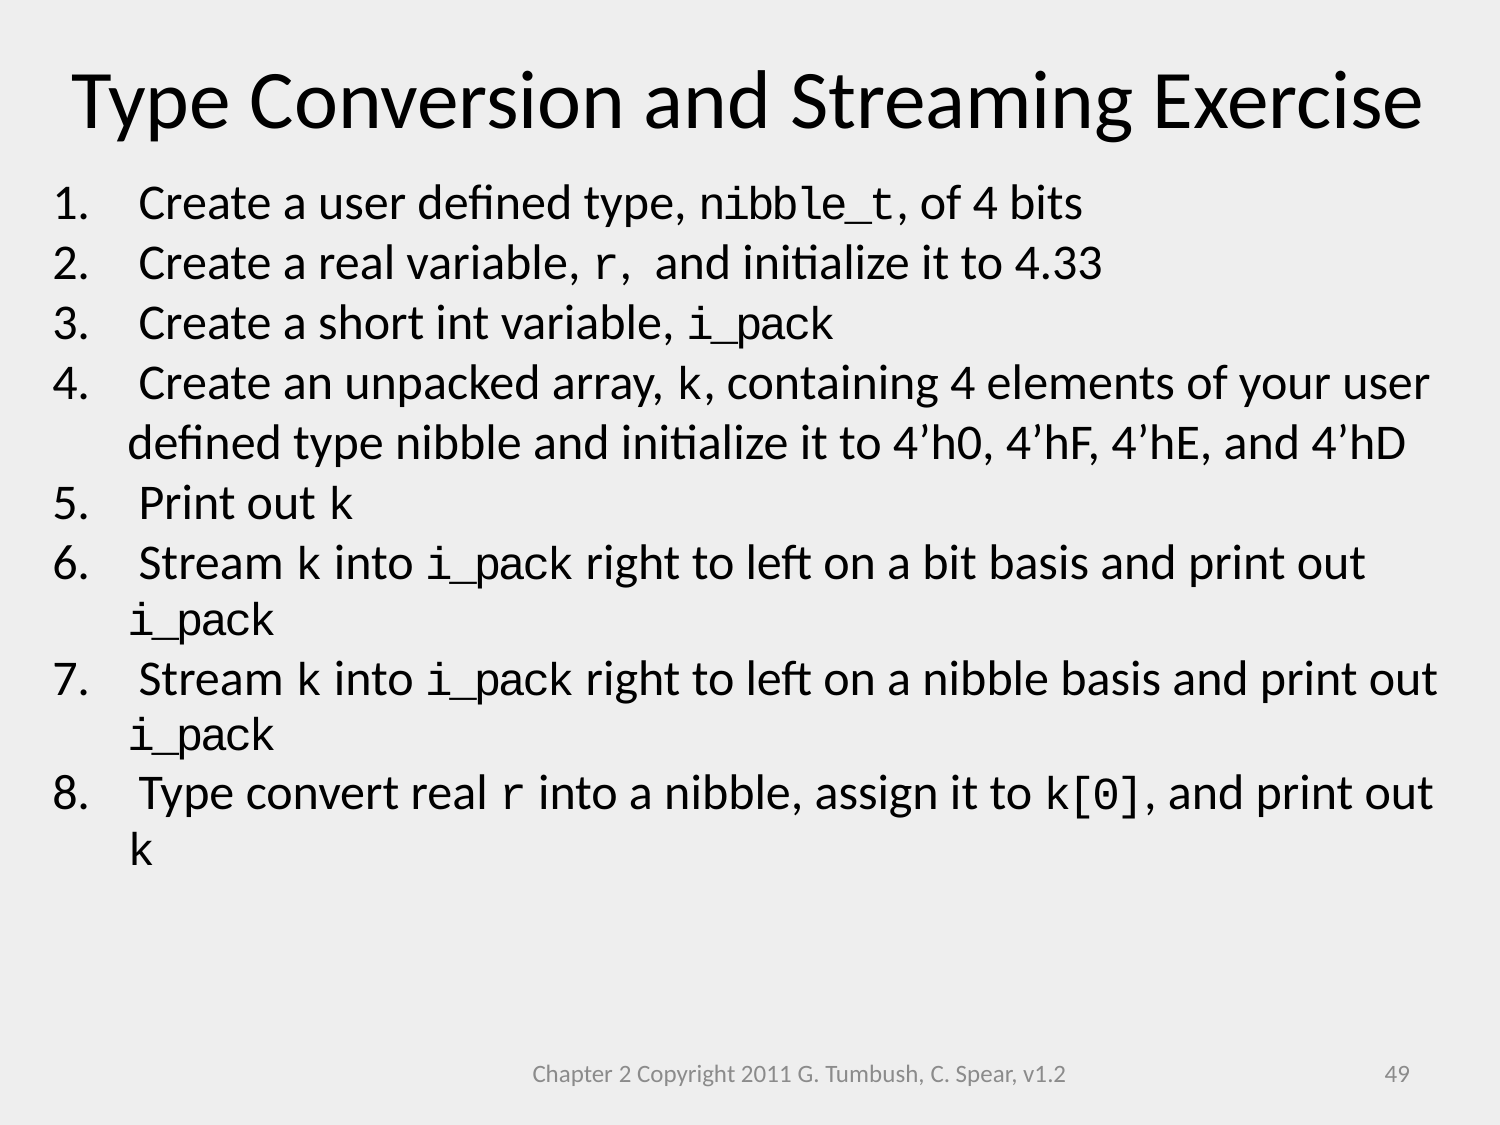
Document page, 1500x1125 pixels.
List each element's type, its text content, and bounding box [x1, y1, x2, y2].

slide_number 49 [1074, 1042, 1425, 1103]
footer Chapter 2 Copyright 2011 G. Tumbush, C. Spear, v1.2 [512, 1042, 1074, 1103]
text_box Type Conversion and Streaming Exercise [50, 37, 1448, 153]
text_box Create a user defined type, nibble_t, of 4 bits Create a real variable, r, and initialize it to 4.33 Create a short int variable, i_pack Create an unpacked array, k, containing 4 elements of your user defined type nibble and initialize it to 4’h0, 4’hF, 4’hE, and 4’hD Print out k Stream k into i_pack right to left on a bit basis and print out i_pack Stream k into i_pack right to left on a nibble basis and print out i_pack Type convert real r into a nibble, assign it to k[0], and print out k [37, 162, 1482, 943]
